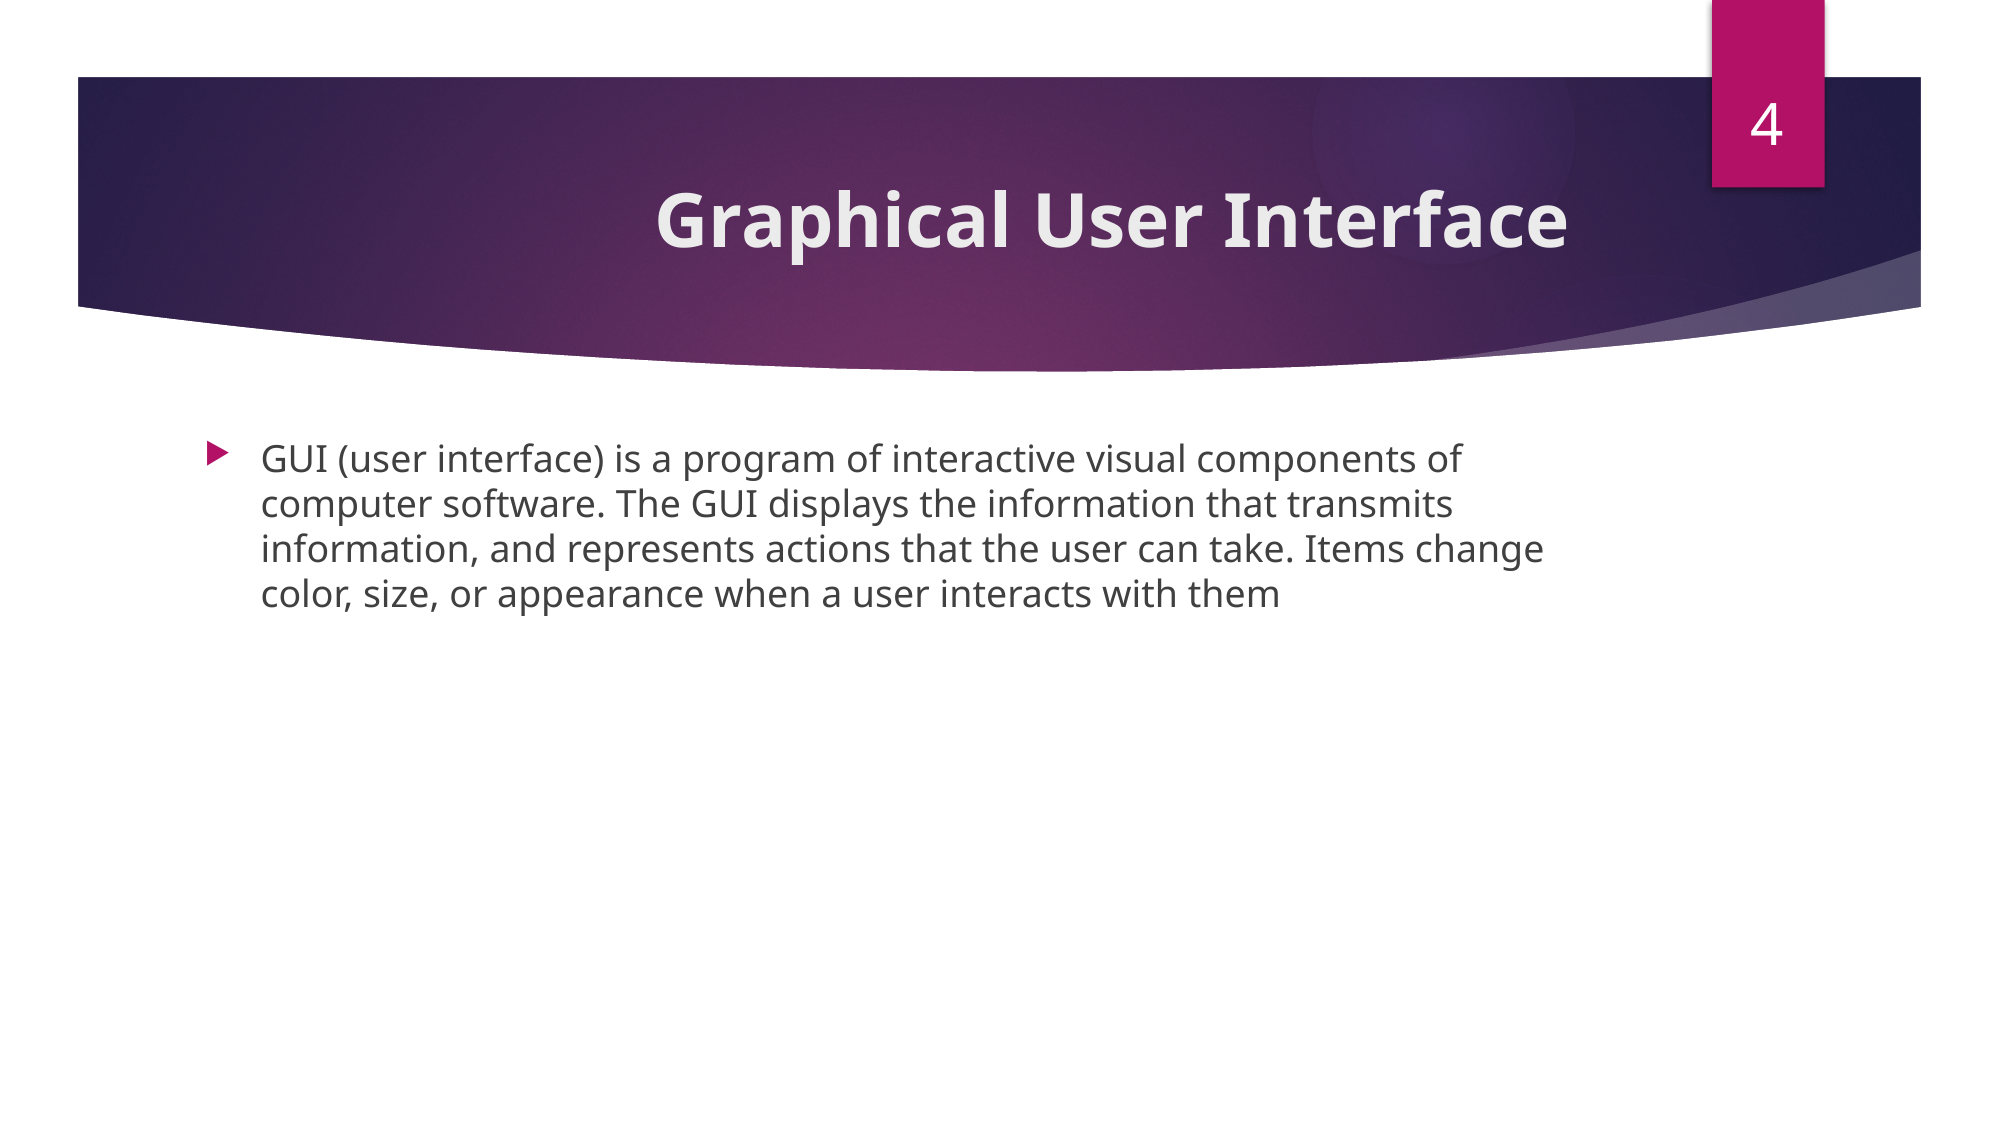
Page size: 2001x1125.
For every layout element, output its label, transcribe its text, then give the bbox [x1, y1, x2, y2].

title Graphical User Interface [189, 159, 1627, 276]
list GUI (user interface) is a program of interactive visual components of computer software. The GUI displays the information that transmits information, and represents actions that the user can take. Items change color, size, or appearance when a user interacts with them [189, 427, 1638, 988]
slide_number 4 [1698, 48, 1836, 175]
